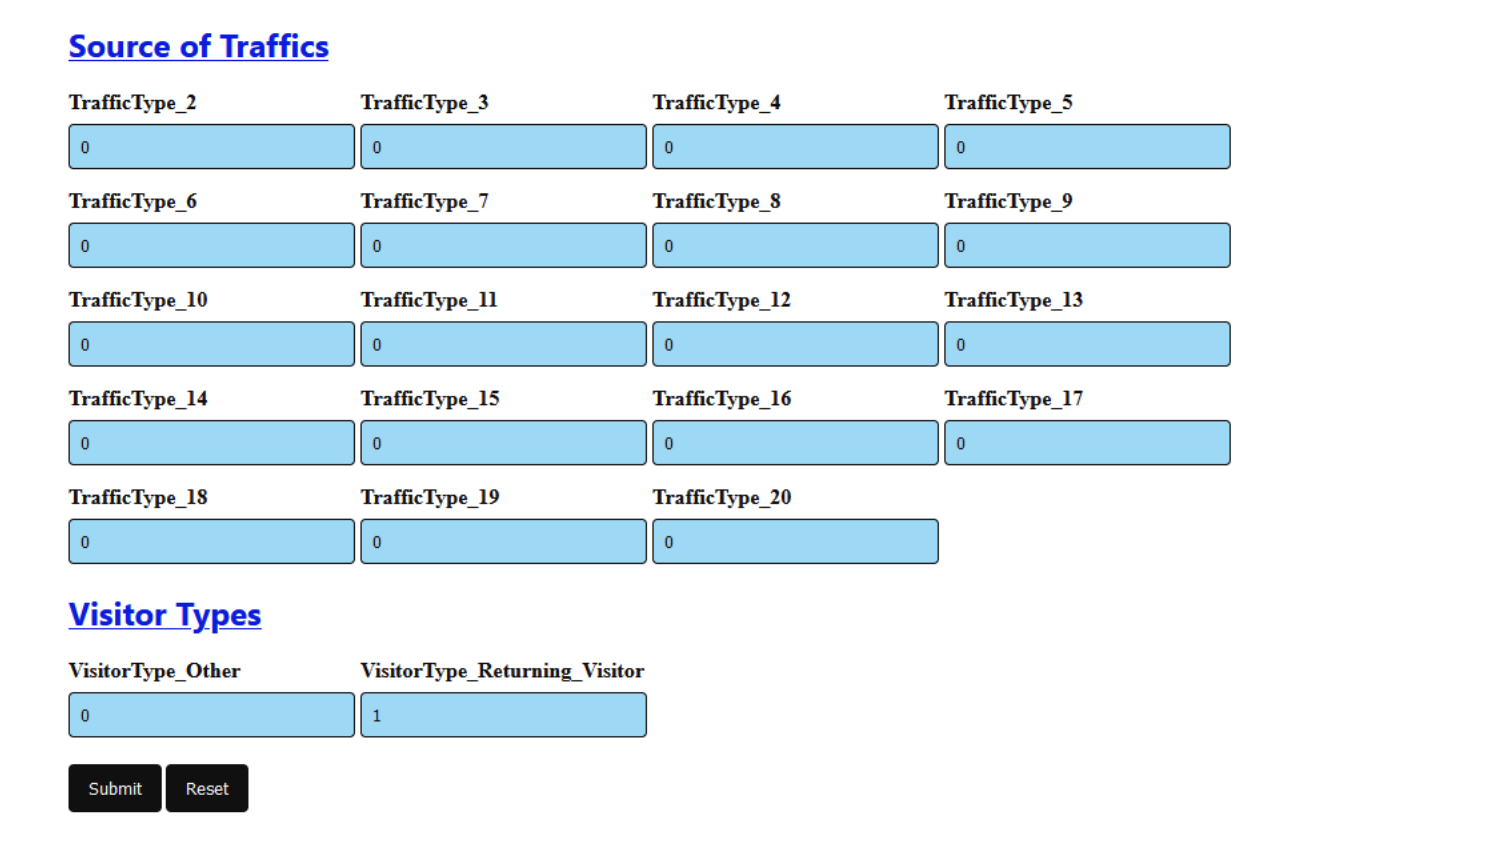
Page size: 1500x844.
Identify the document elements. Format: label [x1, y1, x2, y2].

picture [50, 24, 1256, 819]
